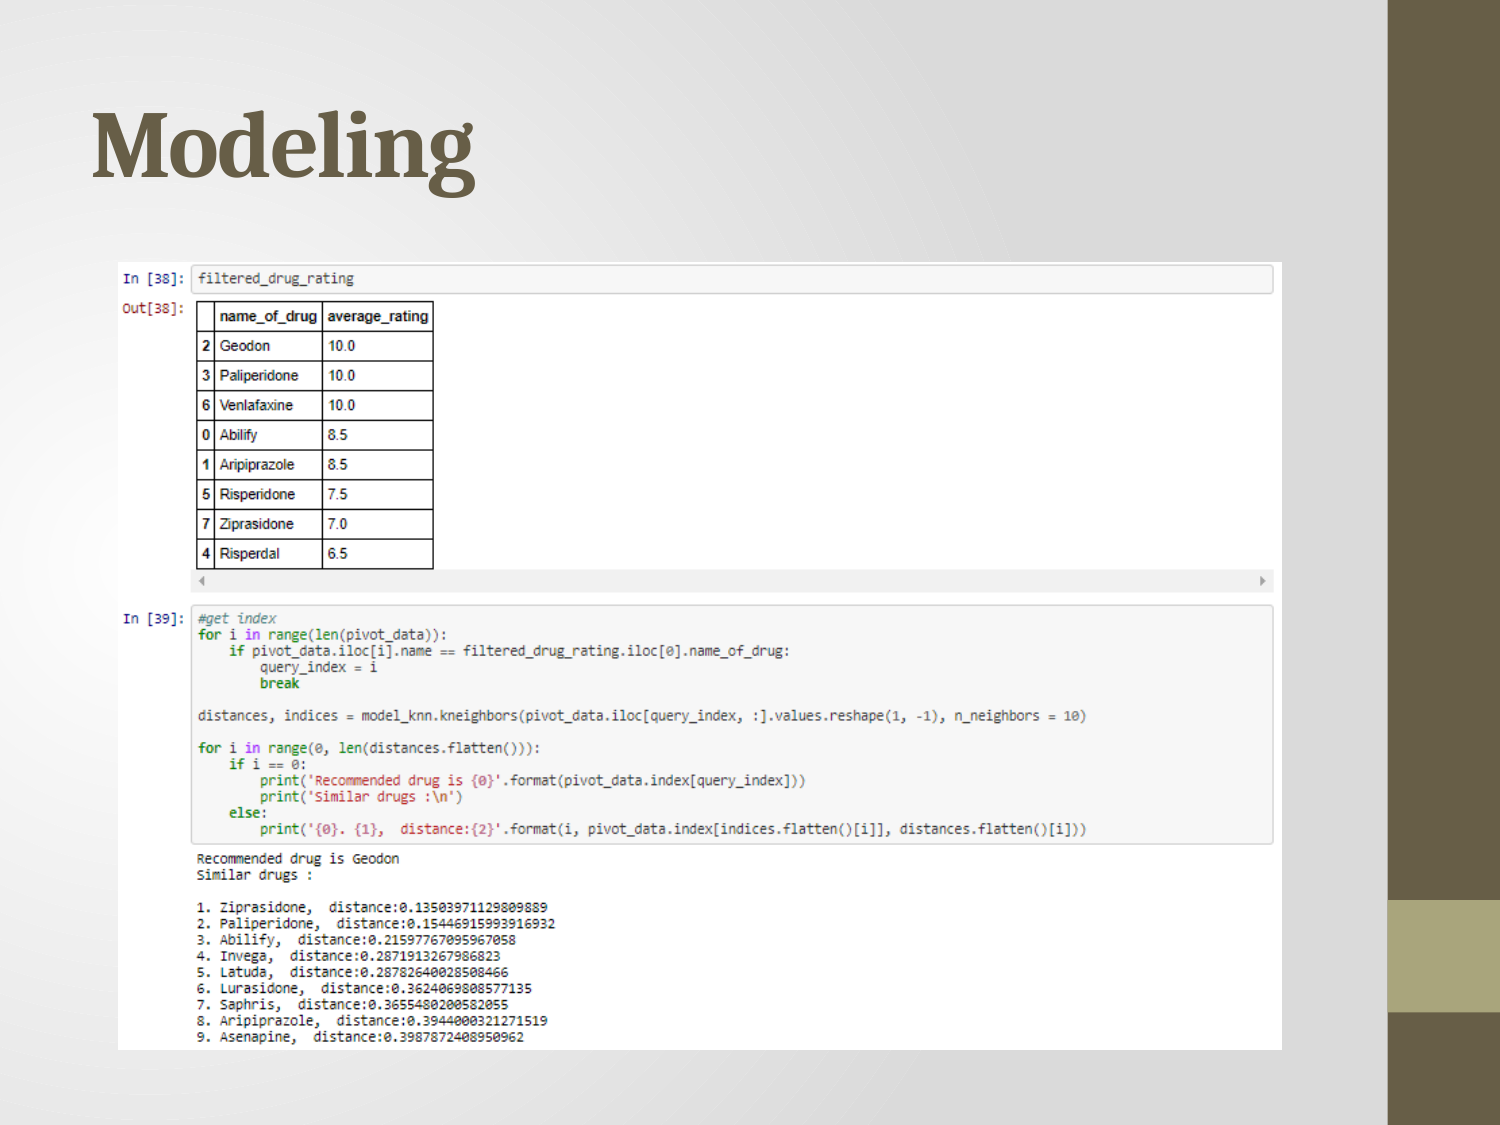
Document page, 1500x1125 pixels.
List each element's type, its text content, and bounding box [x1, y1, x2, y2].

title Modeling [75, 45, 1325, 233]
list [118, 261, 1282, 1051]
